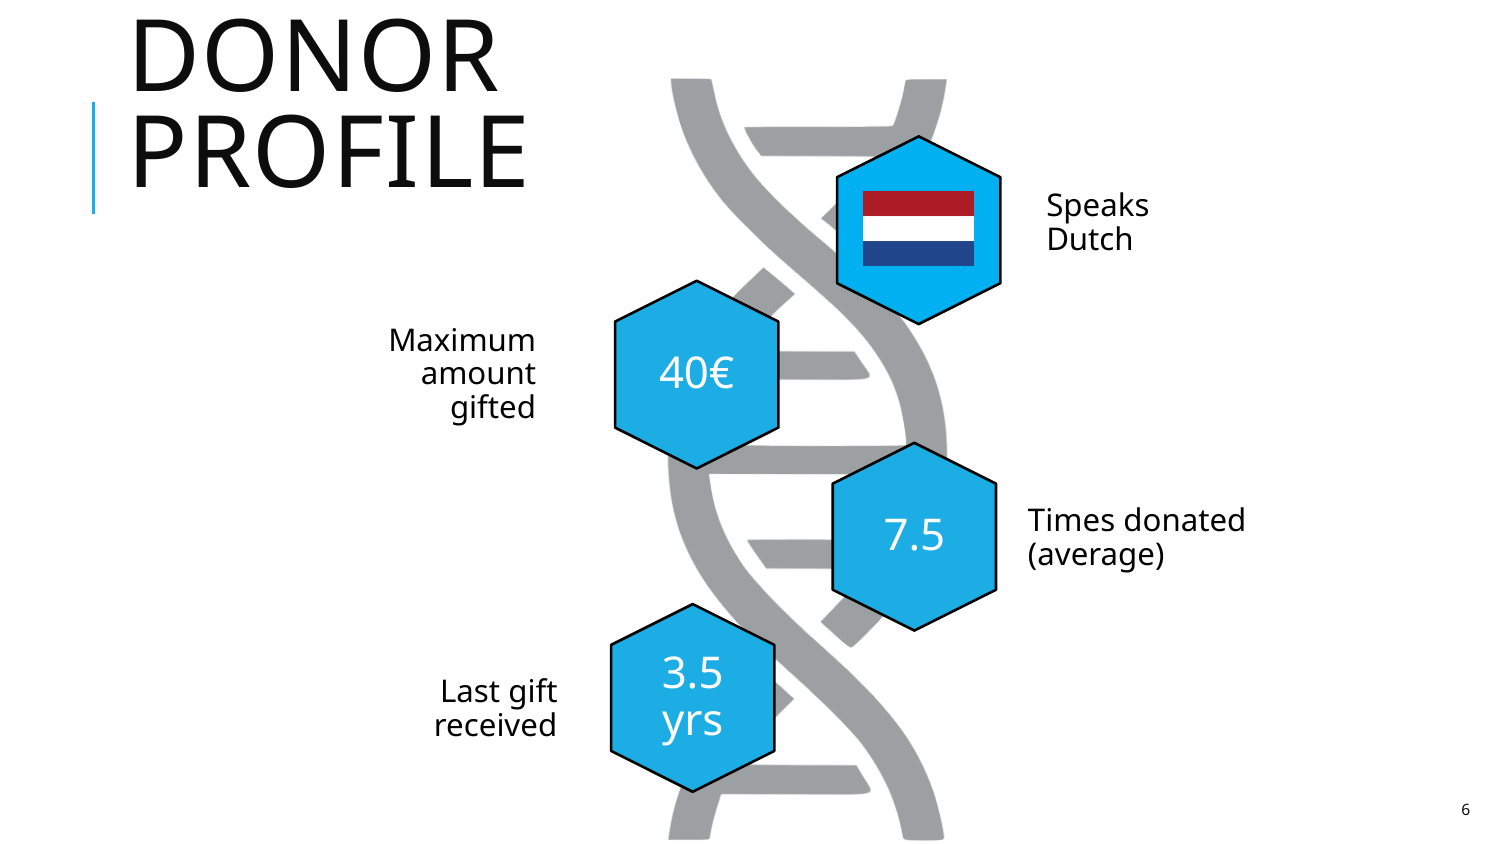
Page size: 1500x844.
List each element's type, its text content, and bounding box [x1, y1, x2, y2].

slide_number 6 [1431, 776, 1500, 844]
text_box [306, 124, 1307, 792]
picture [439, 92, 1174, 124]
picture [864, 192, 973, 265]
picture [439, 792, 1174, 825]
title Donor Profile [127, 66, 682, 207]
